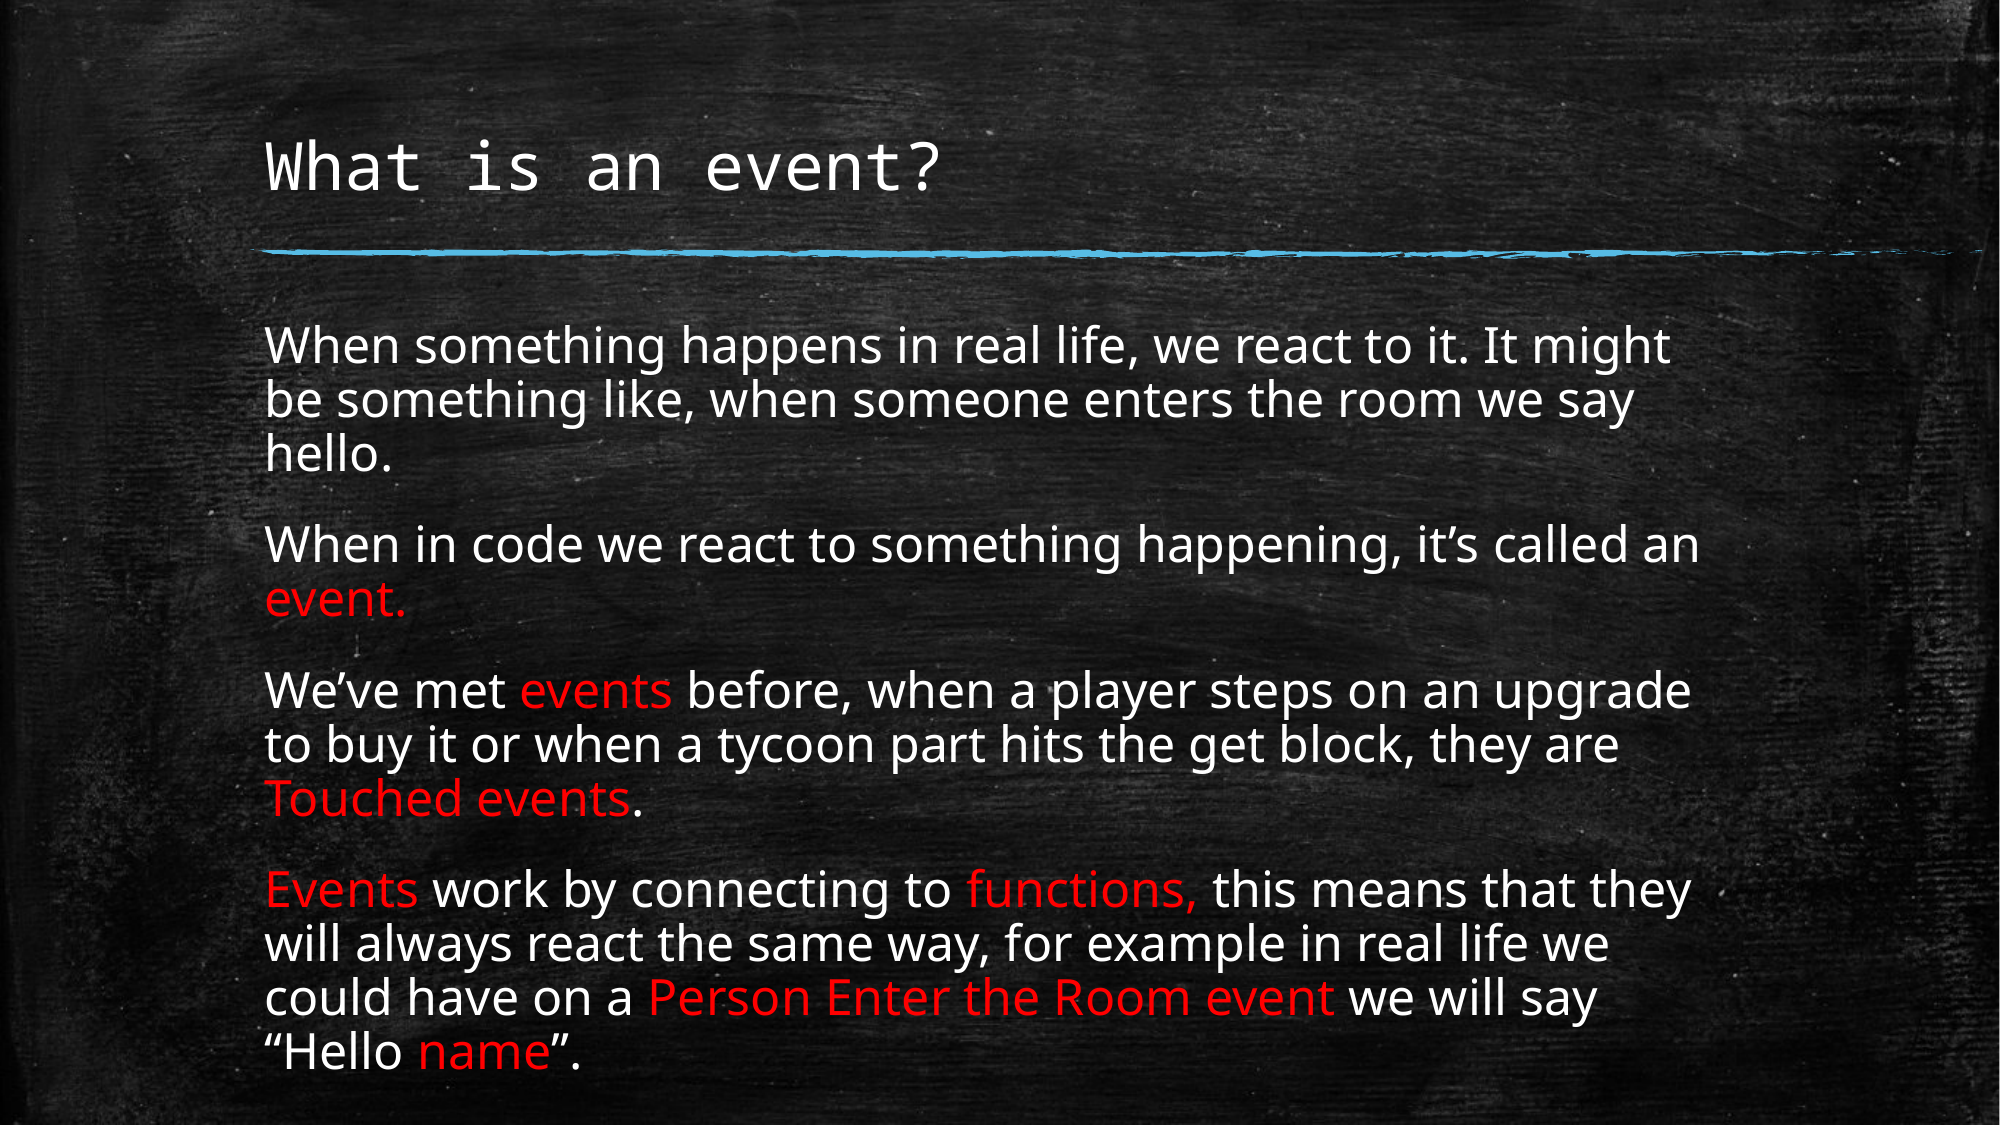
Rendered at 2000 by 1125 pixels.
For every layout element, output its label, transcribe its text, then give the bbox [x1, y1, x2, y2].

title What is an event? [249, 45, 1750, 213]
list When something happens in real life, we react to it. It might be something like, when someone enters the room we say hello. When in code we react to something happening, it’s called an event. We’ve met events before, when a player steps on an upgrade to buy it or when a tycoon part hits the get block, they are Touched events. Events work by connecting to functions, this means that they will always react the same way, for example in real life we could have on a Person Enter the Room event we will say “Hello name”. [249, 312, 1750, 1013]
